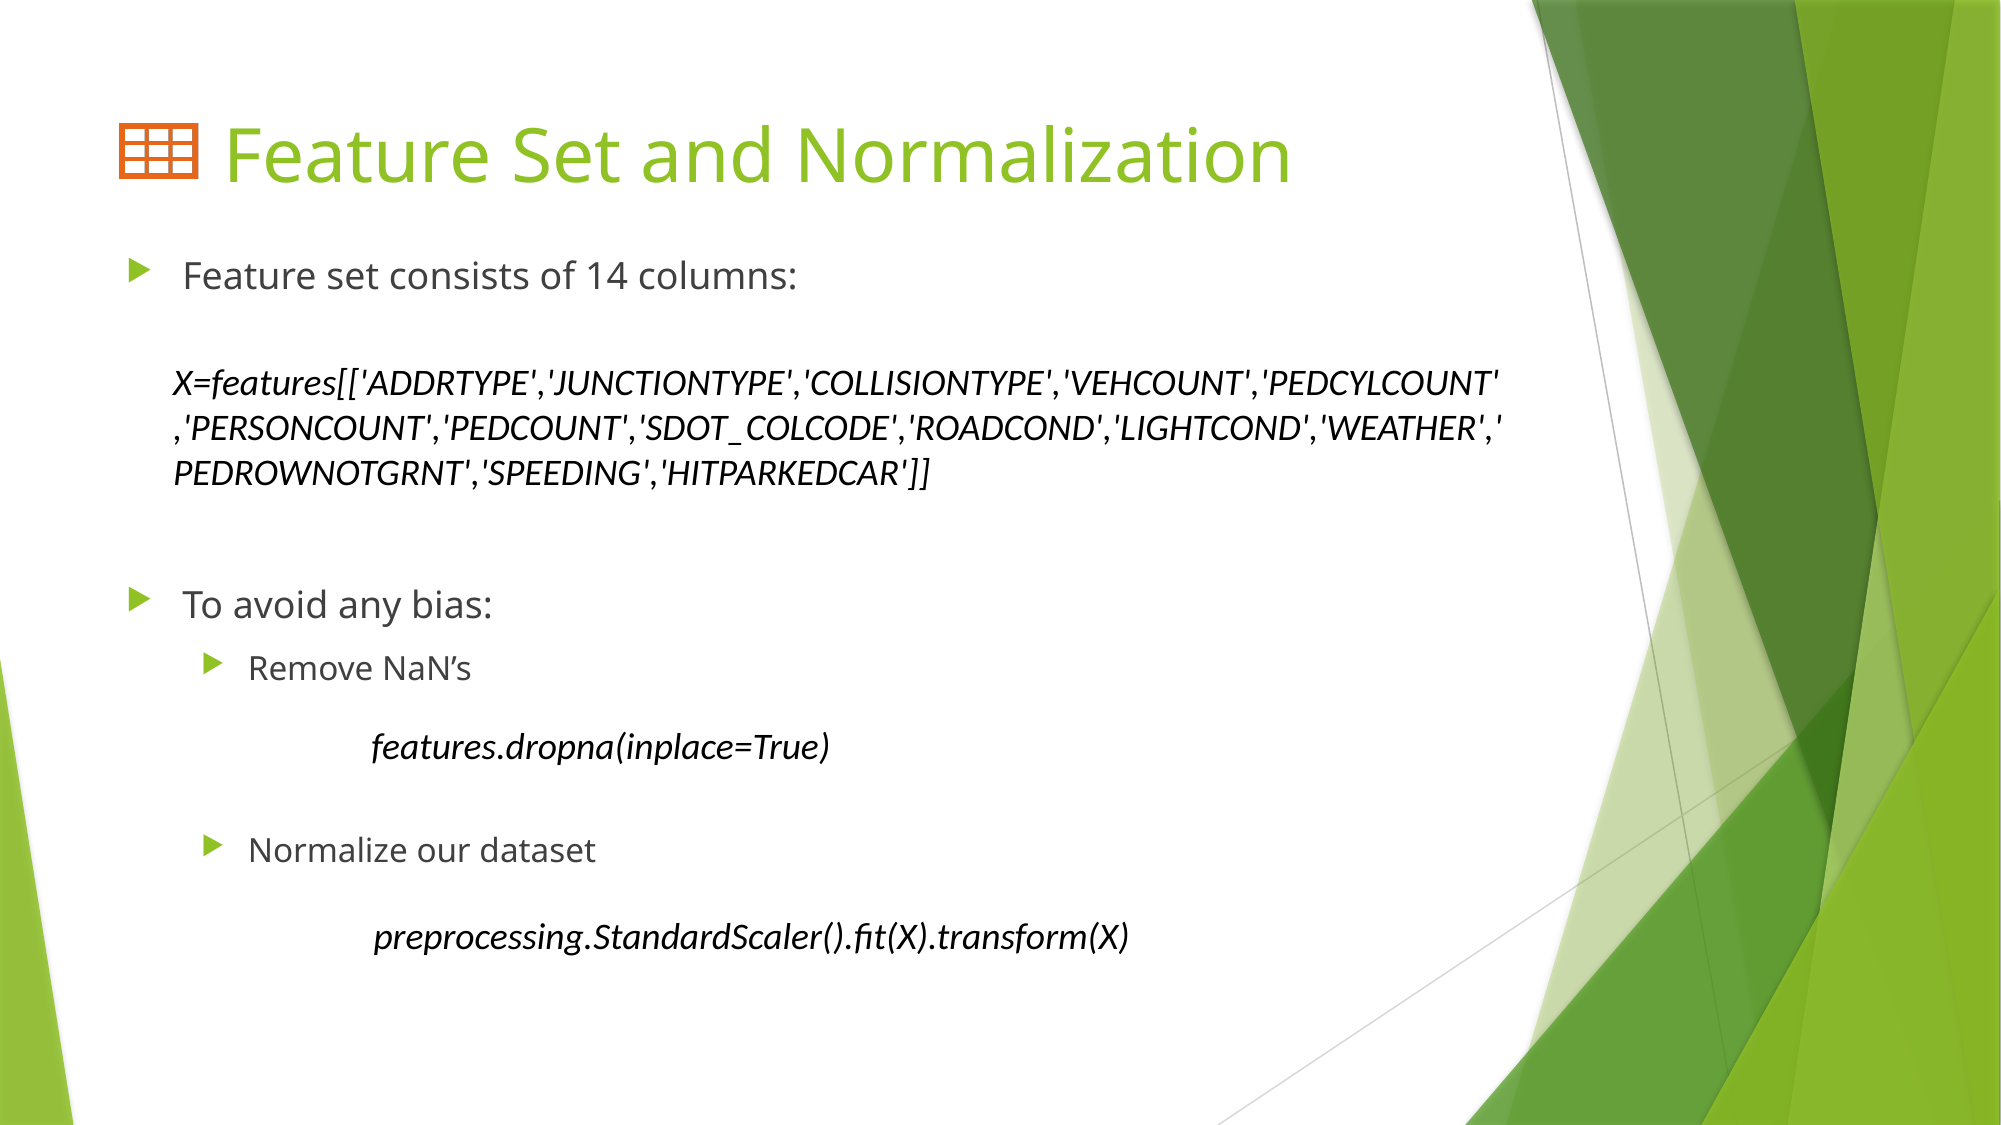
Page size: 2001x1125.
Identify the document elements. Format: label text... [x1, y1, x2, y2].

text_box preprocessing.StandardScaler().fit(X).transform(X) [358, 904, 1156, 965]
text_box features.dropna(inplace=True) [356, 714, 856, 774]
list Feature set consists of 14 columns: To avoid any bias: Remove NaN’s Normalize our dataset [111, 244, 1522, 1049]
title Feature Set and Normalization [111, 99, 1522, 216]
text_box X=features[['ADDRTYPE','JUNCTIONTYPE','COLLISIONTYPE','VEHCOUNT','PEDCYLCOUNT','PERSONCOUNT','PEDCOUNT','SDOT_COLCODE','ROADCOND','LIGHTCOND','WEATHER','PEDROWNOTGRNT','SPEEDING','HITPARKEDCAR']] [158, 350, 1520, 500]
text_box [109, 102, 207, 200]
